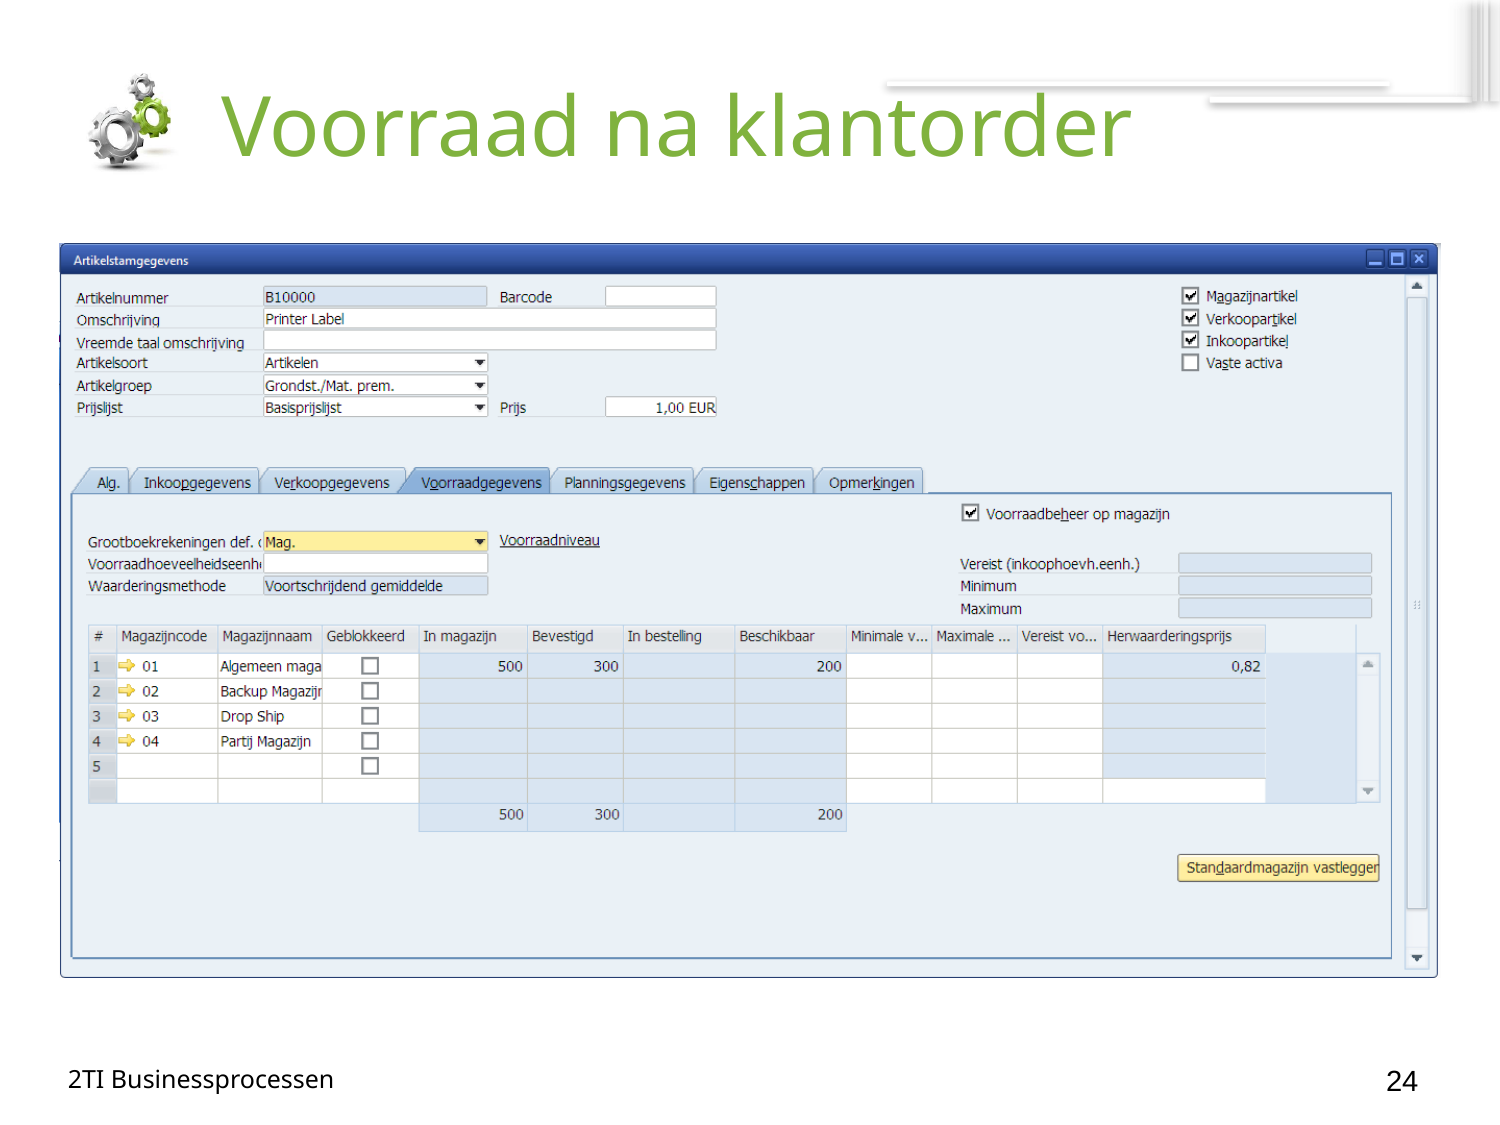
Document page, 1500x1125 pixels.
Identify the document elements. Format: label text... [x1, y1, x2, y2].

picture [78, 69, 186, 176]
picture [59, 243, 1441, 979]
title Voorraad na klantorder [206, 35, 1418, 211]
slide_number 24 [1371, 1054, 1497, 1115]
